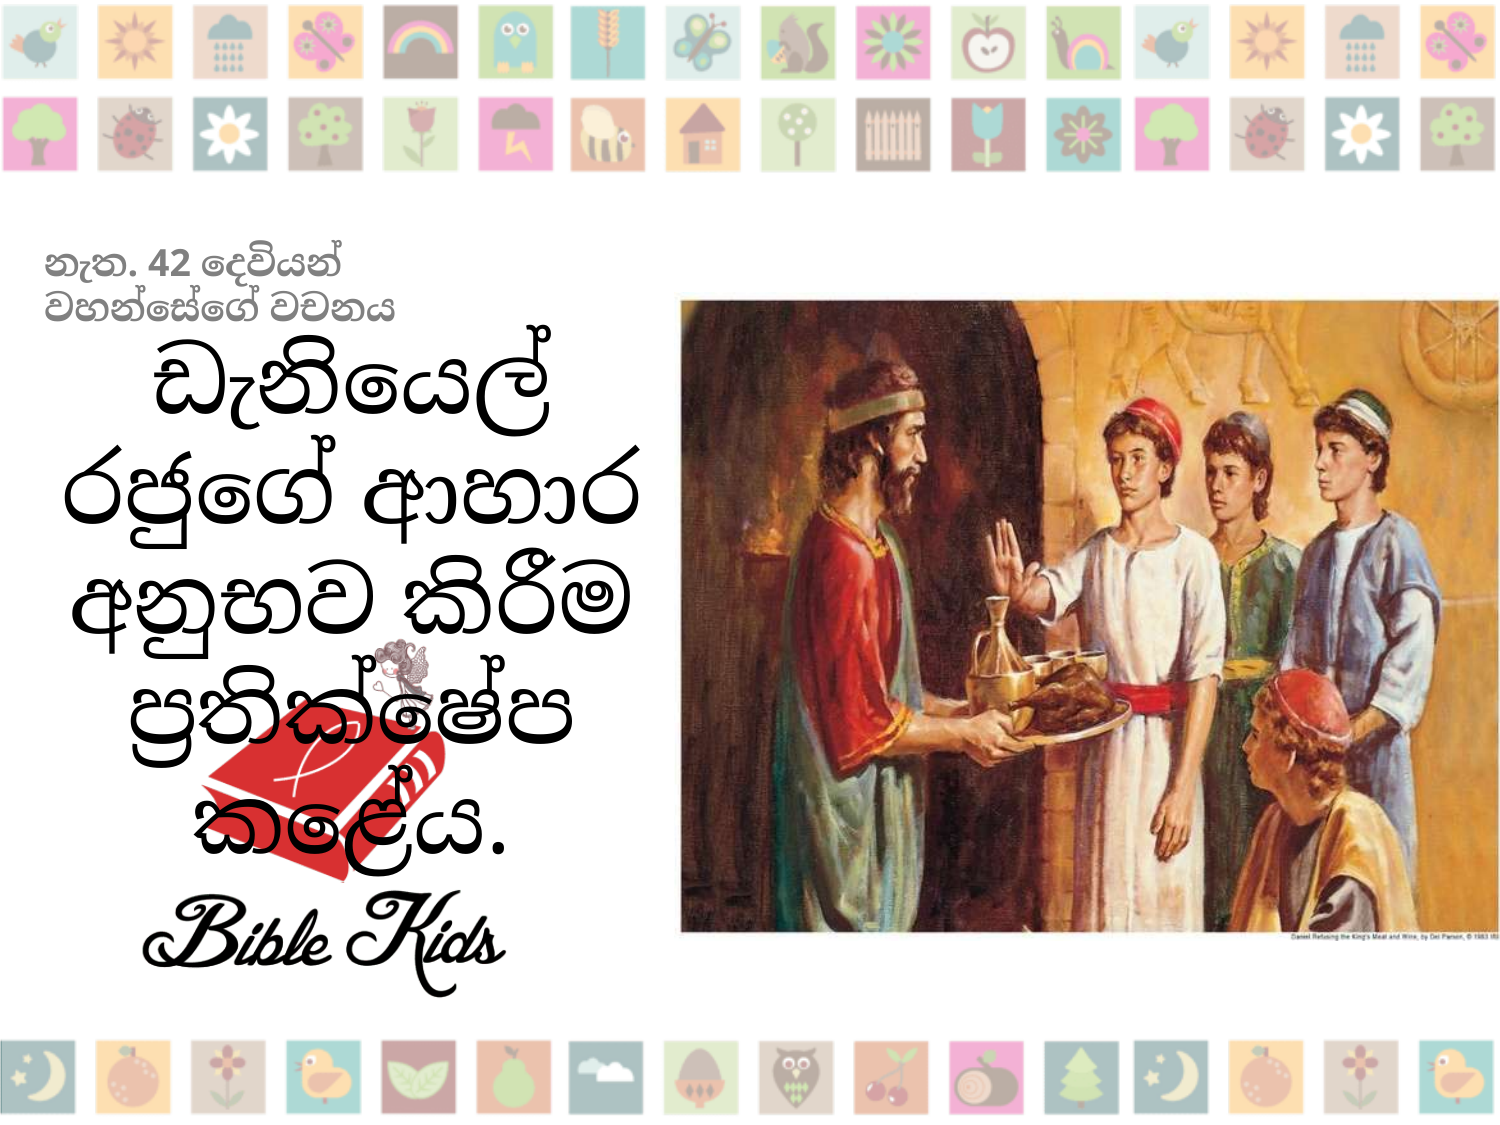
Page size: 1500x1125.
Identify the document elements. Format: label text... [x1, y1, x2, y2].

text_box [0, 1028, 1500, 1118]
picture [674, 292, 1500, 941]
picture [117, 600, 544, 1027]
text_box නැත. 42 දෙවියන් වහන්සේගේ වචනය [29, 231, 543, 314]
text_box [0, 3, 1500, 181]
text_box ඩැනියෙල් රජුගේ ආහාර අනුභව කිරීම ප්‍රතික්ෂේප කළේය. [29, 314, 668, 879]
